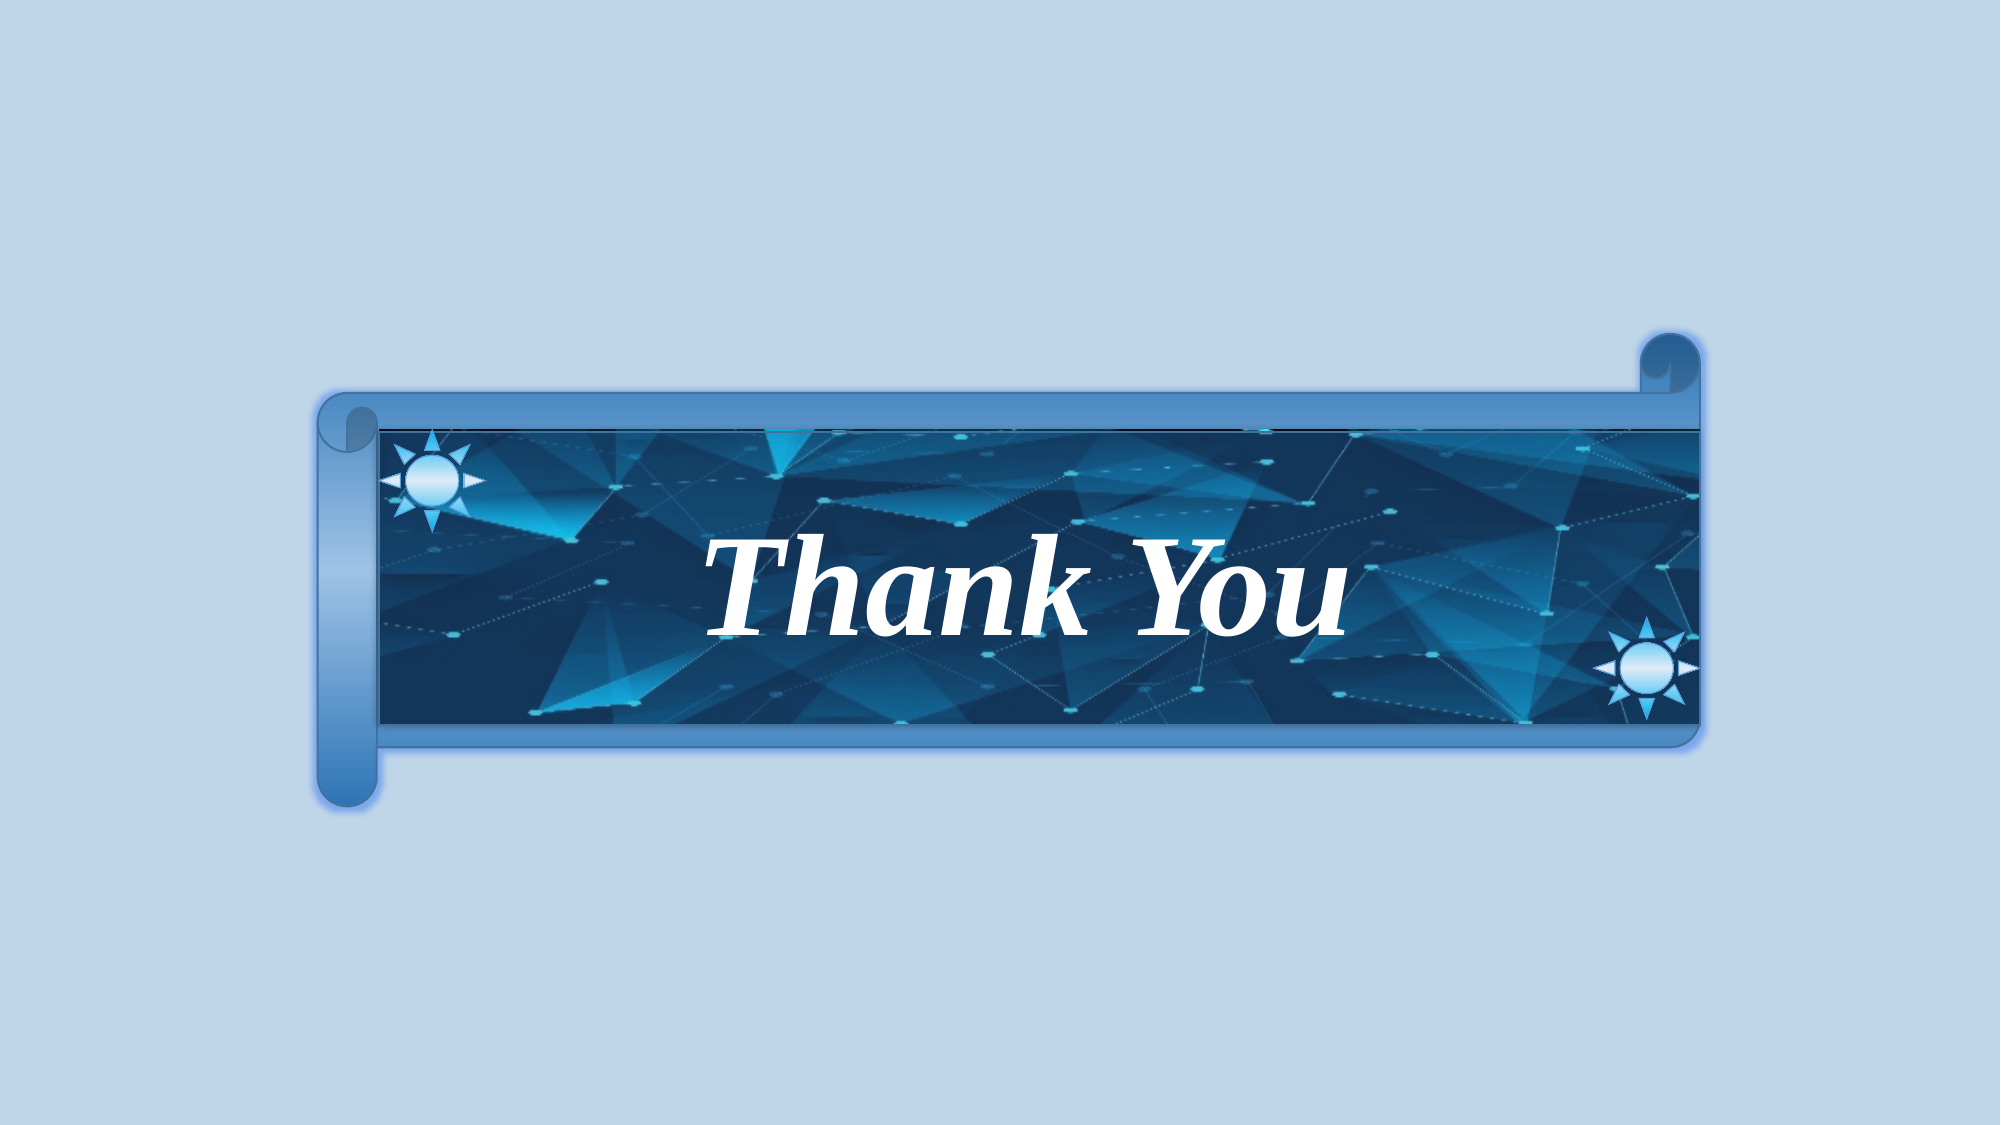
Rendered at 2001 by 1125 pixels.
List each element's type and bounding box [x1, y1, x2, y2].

text_box [316, 332, 1701, 808]
picture [378, 429, 1700, 725]
